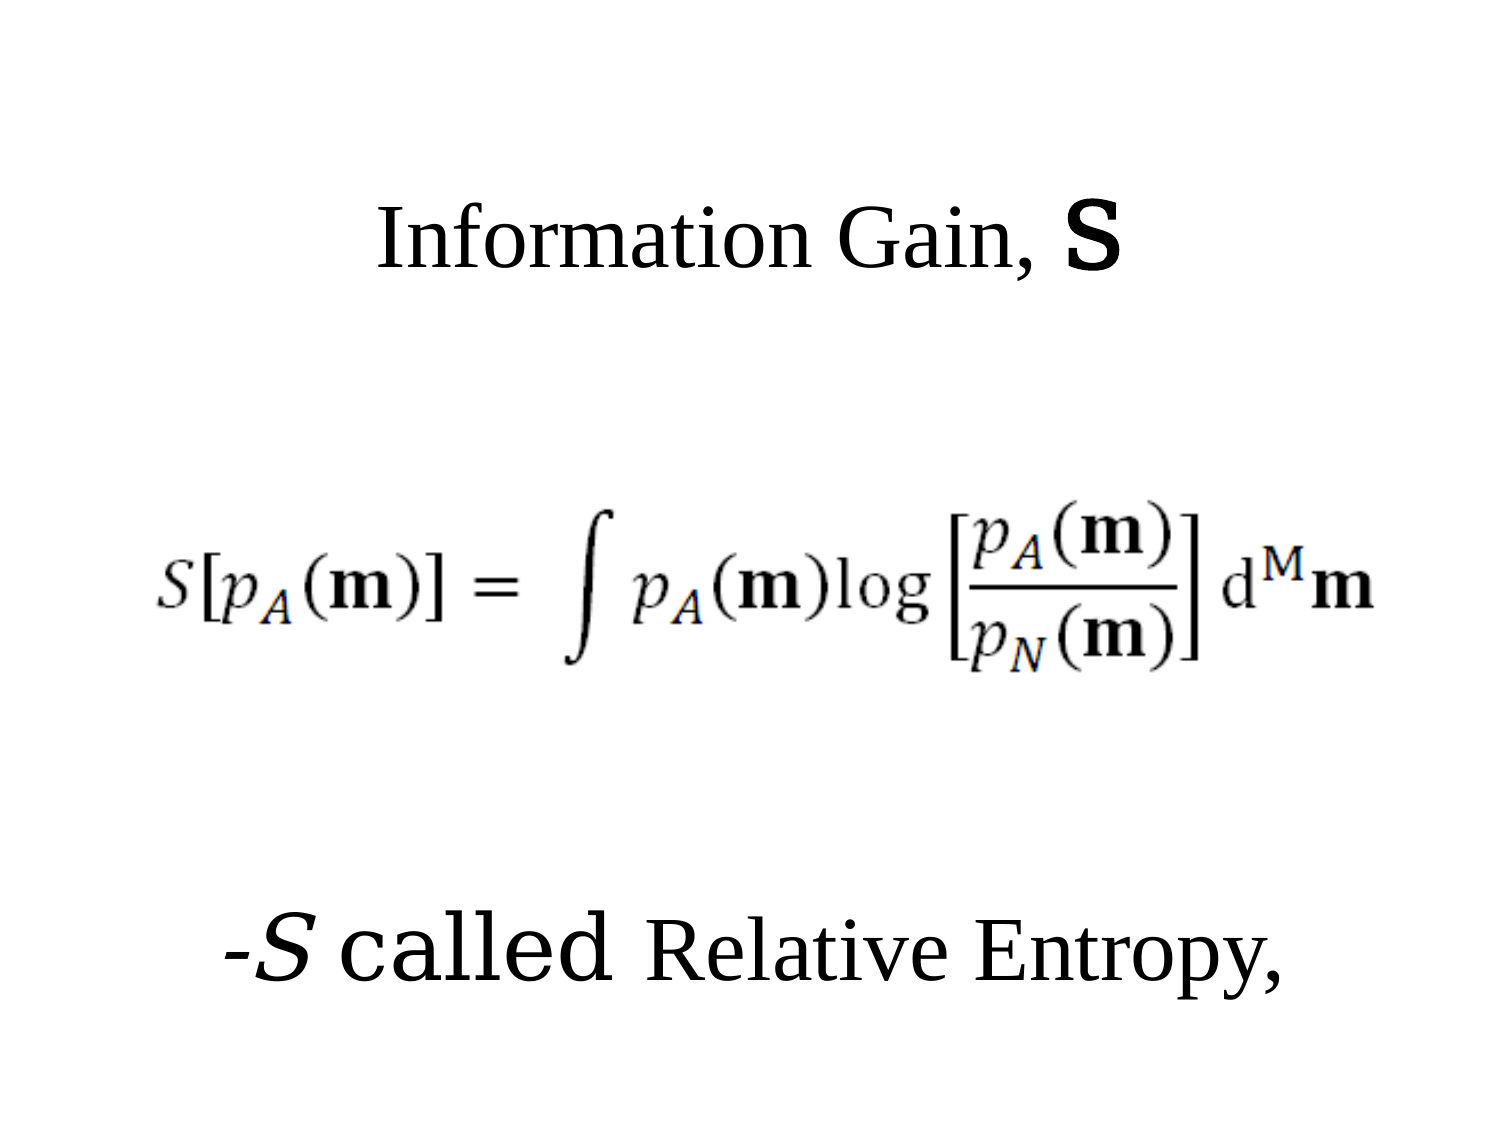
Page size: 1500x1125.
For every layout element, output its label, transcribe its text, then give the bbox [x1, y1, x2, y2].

text_box -S called Relative Entropy, [87, 849, 1438, 1038]
picture [124, 462, 1405, 701]
title Information Gain, S [75, 137, 1425, 325]
